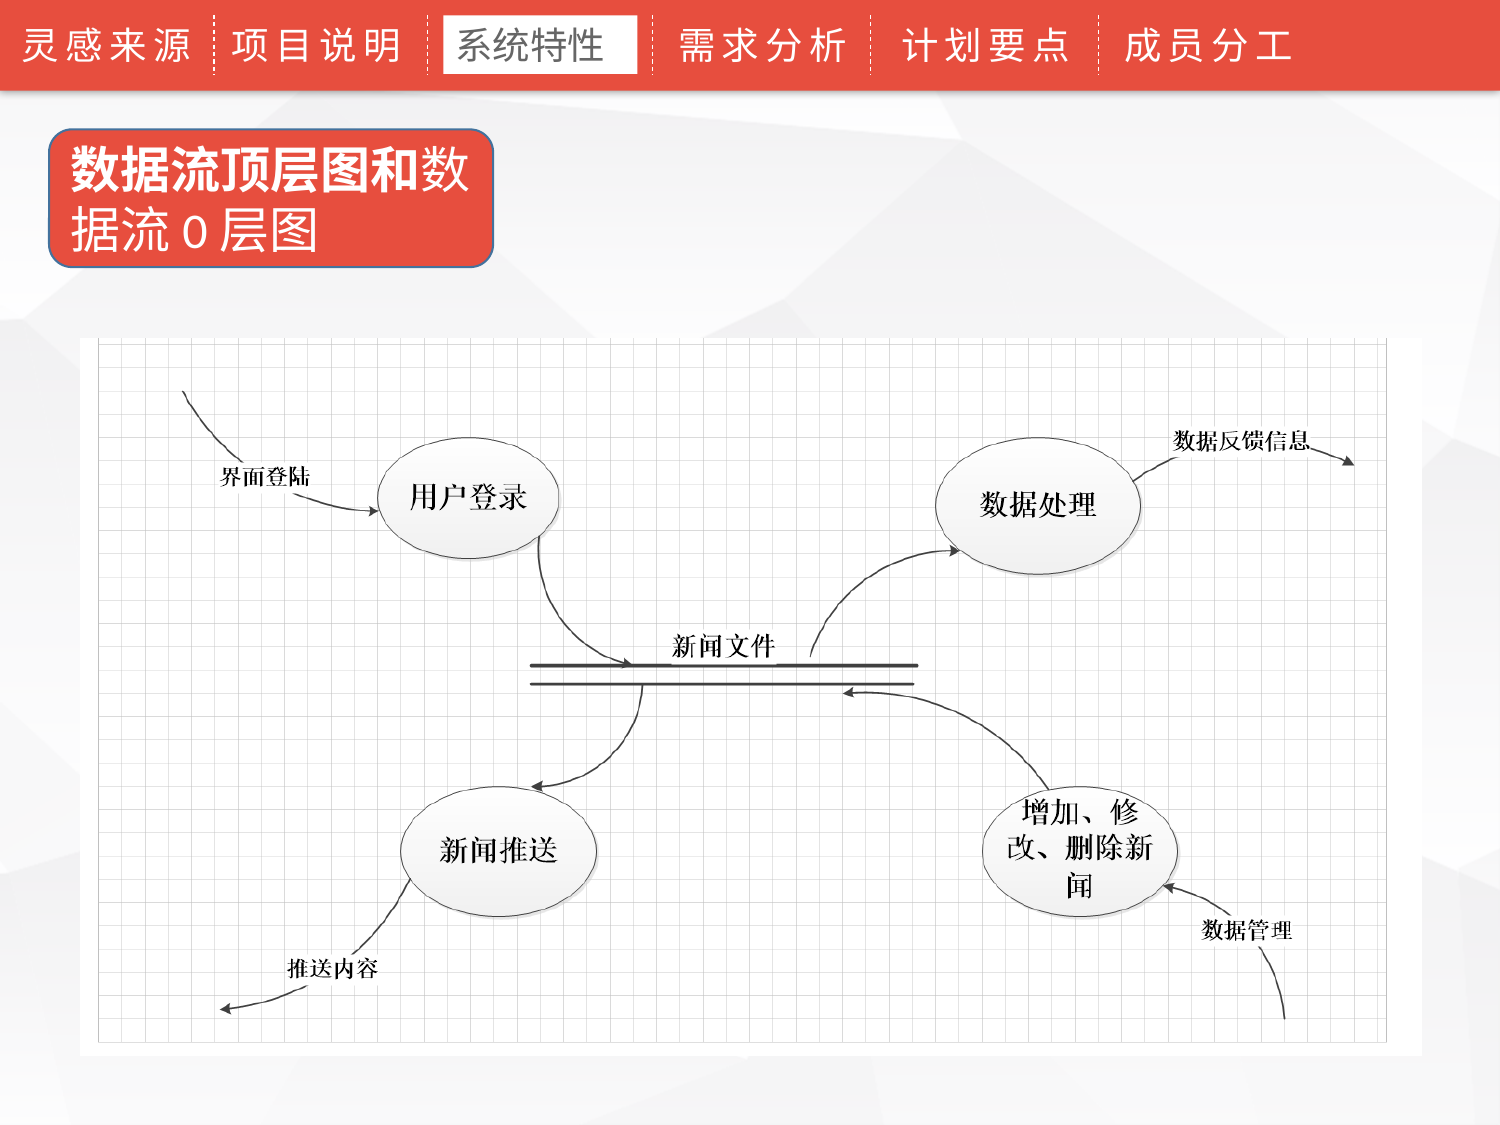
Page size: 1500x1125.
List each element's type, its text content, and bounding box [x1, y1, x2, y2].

text_box 计划要点 [886, 14, 1098, 75]
text_box 成员分工 [1109, 14, 1322, 75]
text_box 需求分析 [663, 14, 870, 75]
text_box 数据流顶层图和数据流0层图 [47, 128, 495, 269]
picture [0, 92, 1500, 1125]
text_box [0, 0, 1500, 92]
text_box 项目说明 [217, 14, 427, 75]
text_box 系统特性 [440, 14, 652, 75]
text_box 灵感来源 [7, 14, 213, 75]
text_box 需求分析 [871, 14, 876, 75]
